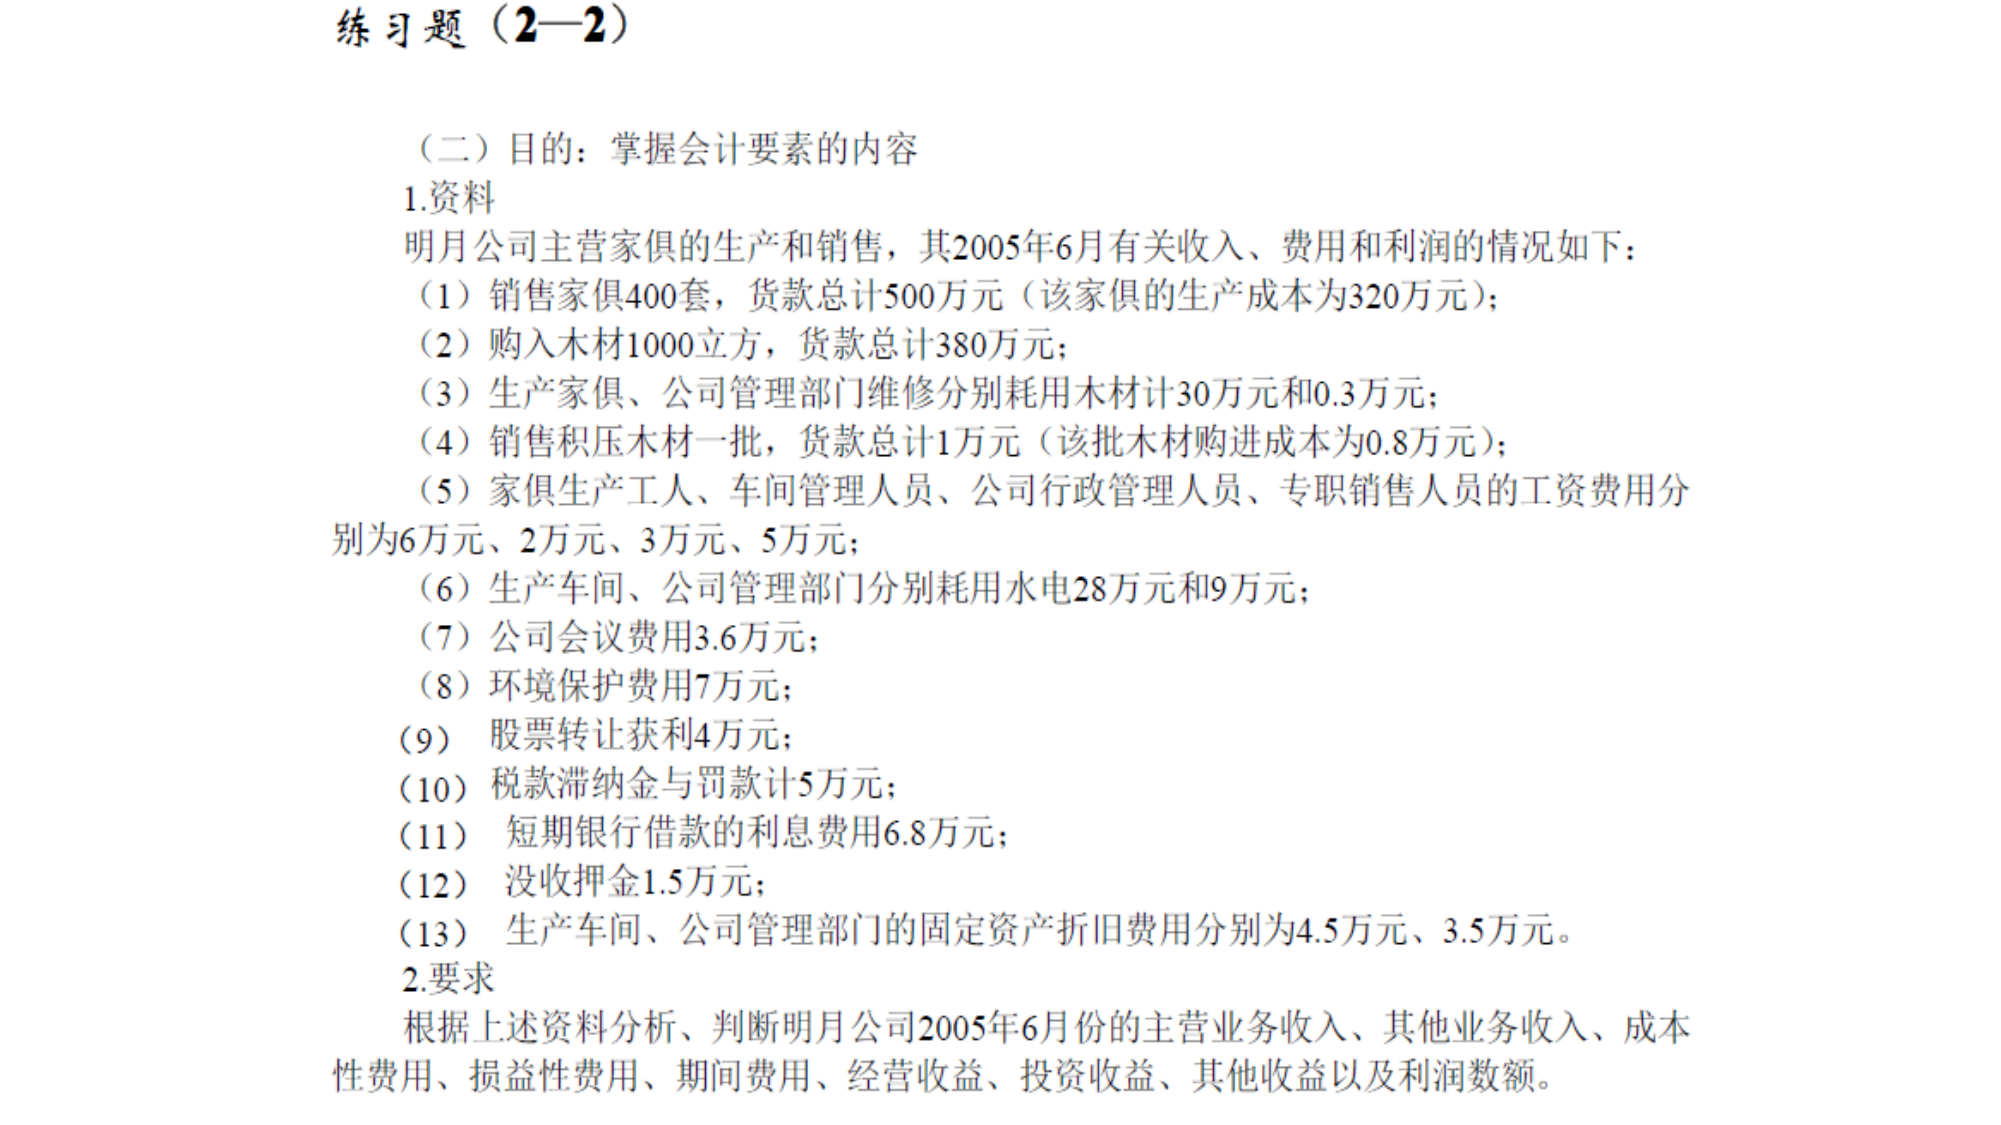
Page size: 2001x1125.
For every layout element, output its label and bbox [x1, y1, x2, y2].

picture [288, 0, 1712, 1125]
